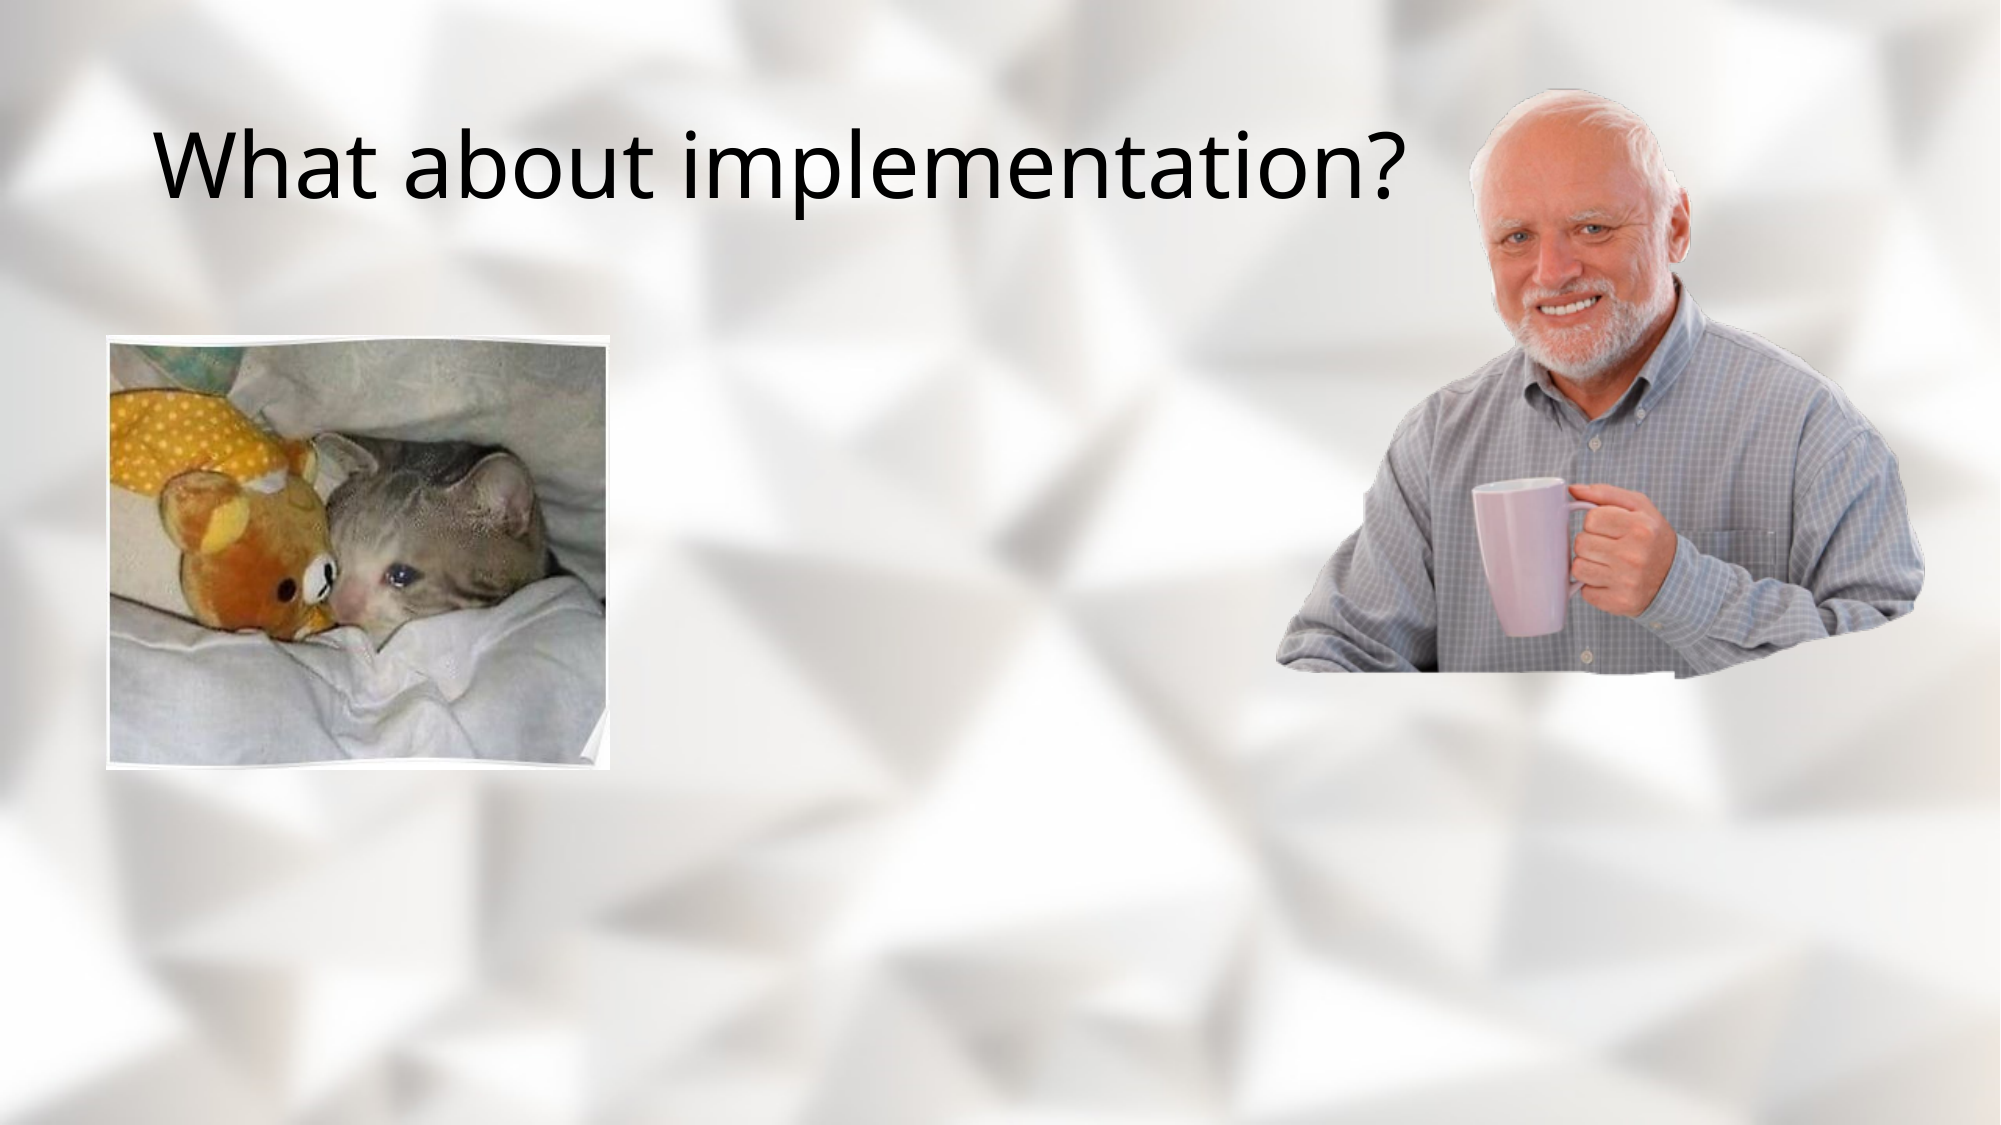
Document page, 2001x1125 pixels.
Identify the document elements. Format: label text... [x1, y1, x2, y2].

picture [0, 0, 2001, 1125]
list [106, 335, 610, 770]
title What about implementation? [137, 59, 1199, 278]
